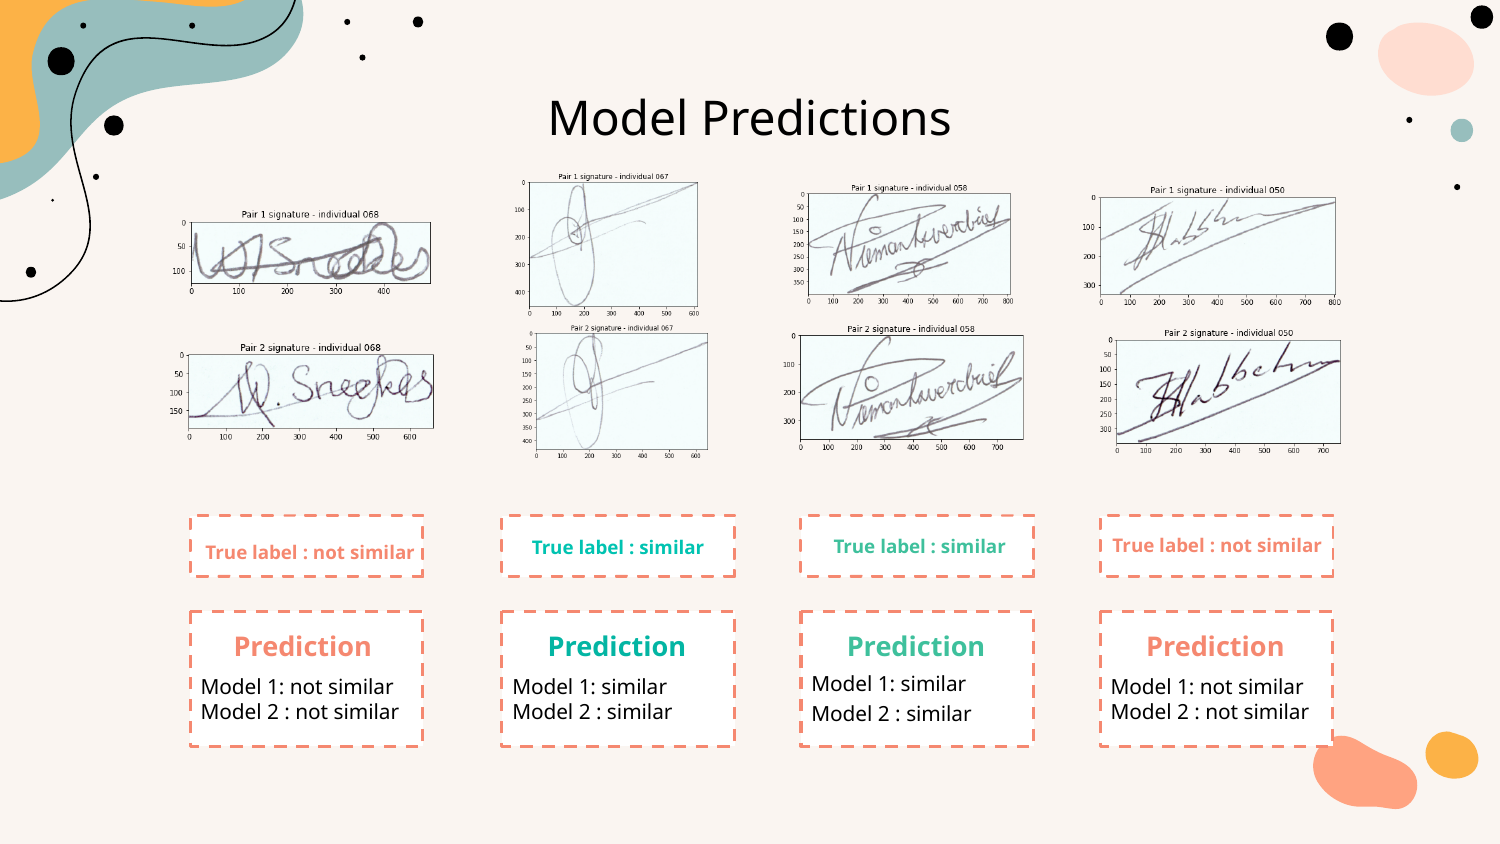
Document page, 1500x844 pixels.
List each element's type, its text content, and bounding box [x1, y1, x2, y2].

picture [518, 321, 711, 462]
picture [777, 320, 1027, 455]
picture [1094, 324, 1345, 459]
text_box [497, 514, 740, 747]
picture [1077, 180, 1345, 311]
picture [164, 338, 438, 446]
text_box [185, 512, 432, 747]
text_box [796, 513, 1039, 747]
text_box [1095, 512, 1339, 747]
title Model Predictions [116, 72, 1383, 167]
picture [167, 205, 435, 300]
picture [787, 179, 1017, 308]
picture [510, 169, 703, 320]
